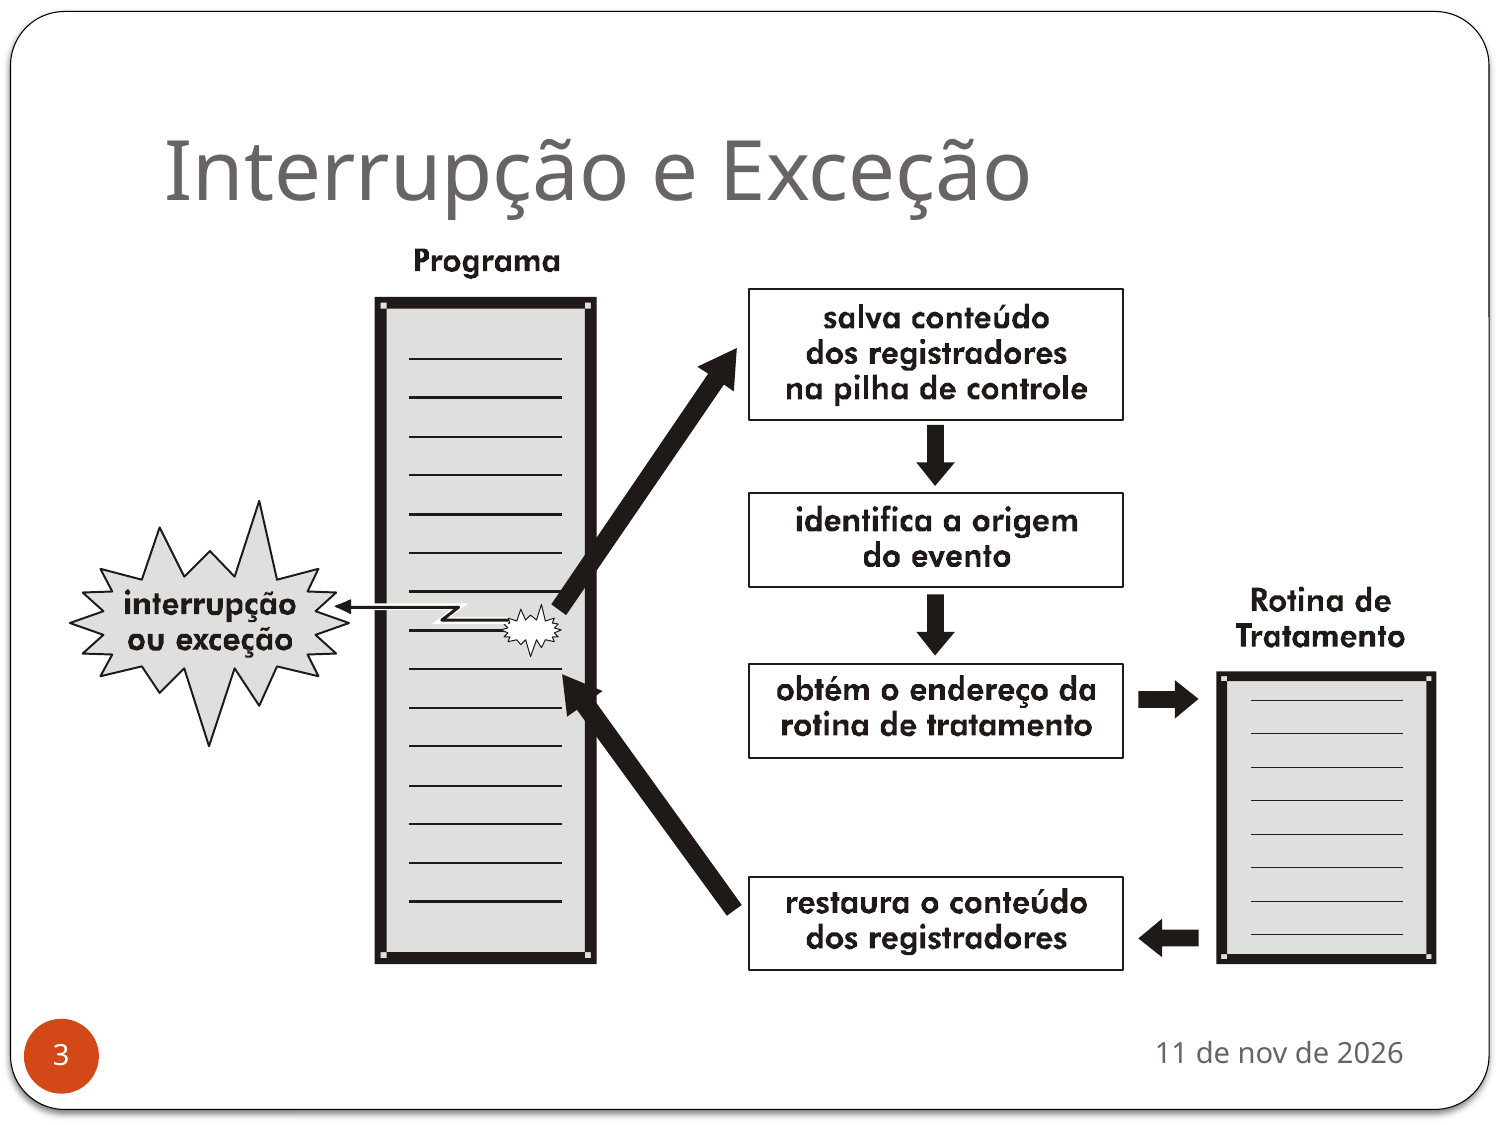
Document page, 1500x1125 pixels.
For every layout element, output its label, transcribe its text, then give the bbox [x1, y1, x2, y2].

slide_number 3 [23, 1018, 99, 1094]
title Interrupção e Exceção [150, 45, 1425, 233]
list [64, 243, 1442, 977]
slide_number mar-12 [1012, 1015, 1419, 1094]
